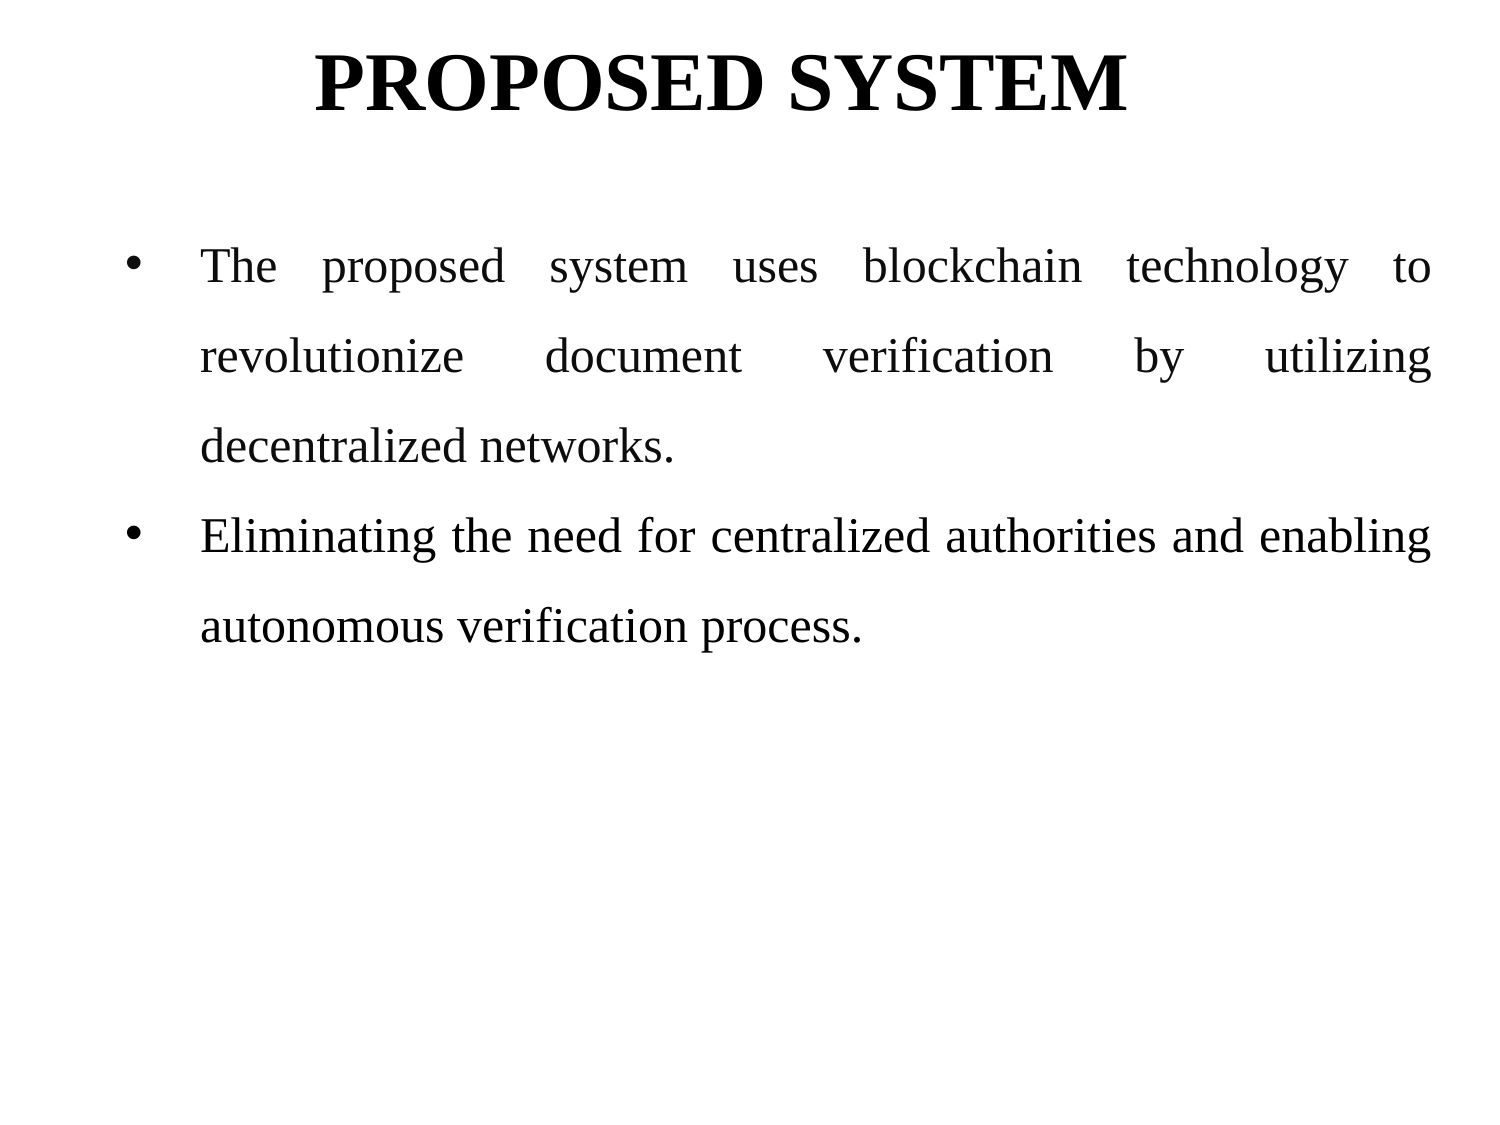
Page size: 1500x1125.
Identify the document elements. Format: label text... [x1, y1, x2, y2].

title PROPOSED SYSTEM [312, 24, 1336, 215]
text_box The proposed system uses blockchain technology to revolutionize document verification by utilizing decentralized networks. Eliminating the need for centralized authorities and enabling autonomous verification process. [125, 200, 1433, 653]
